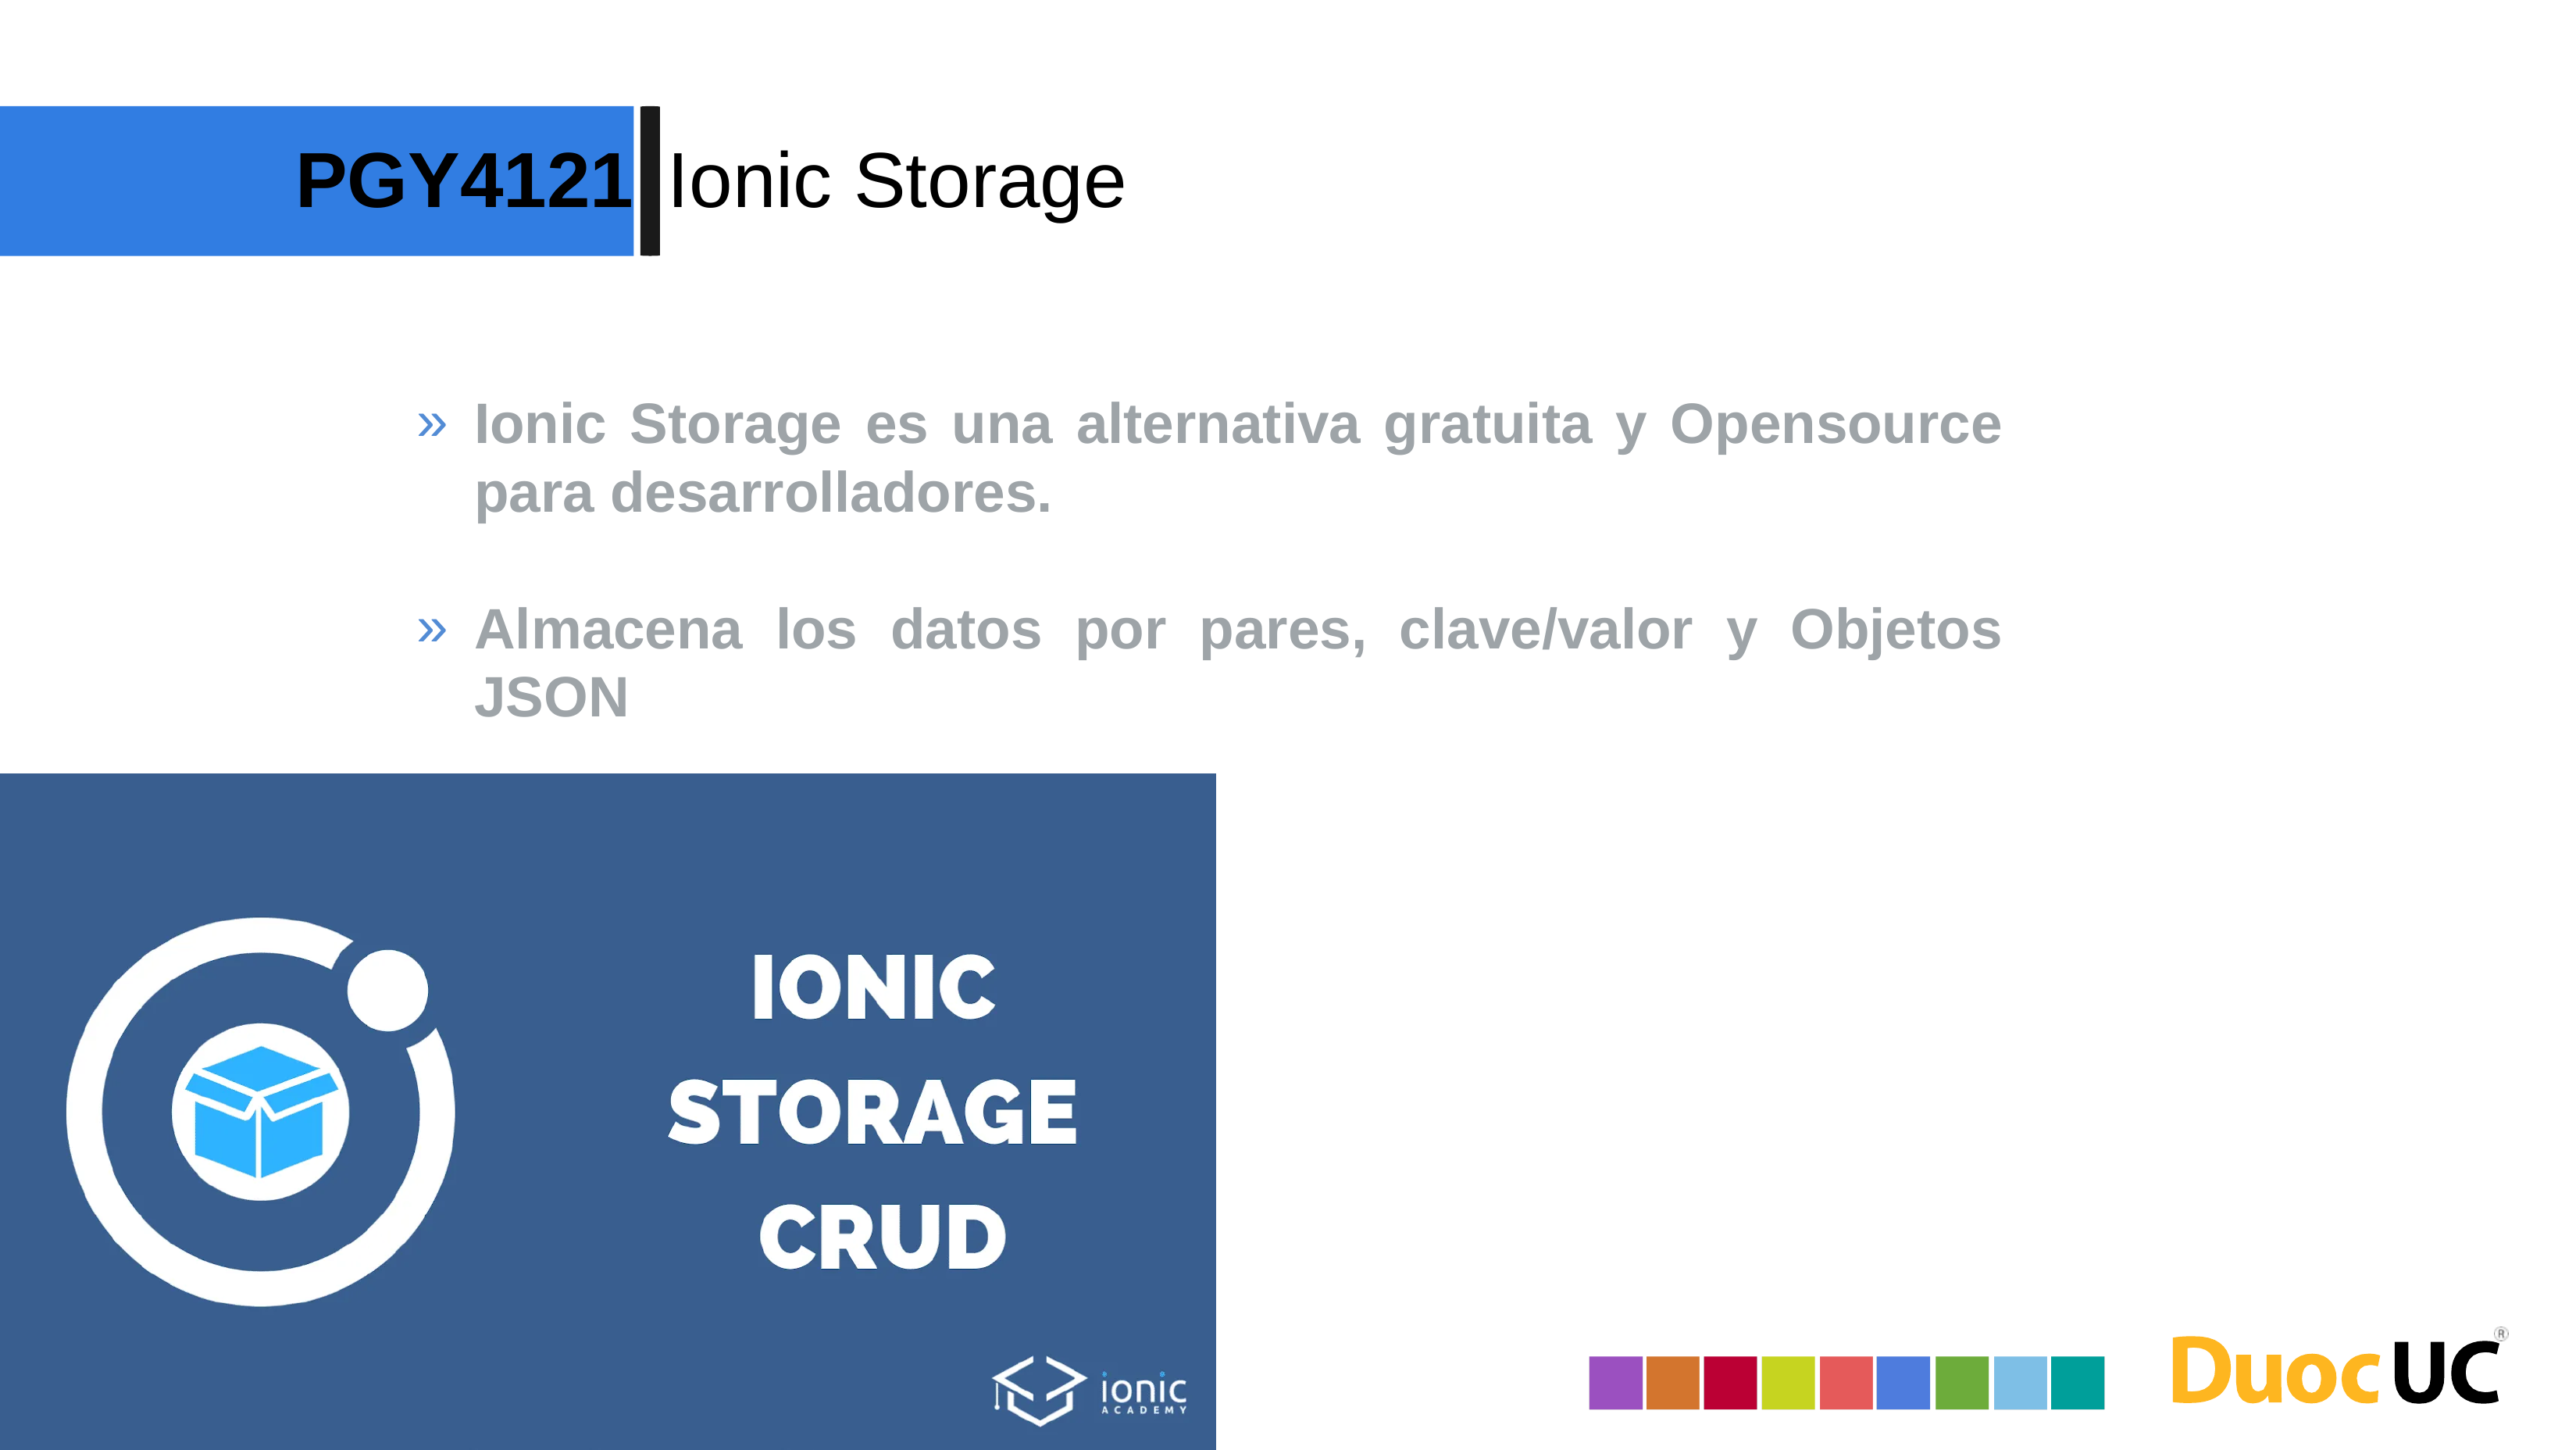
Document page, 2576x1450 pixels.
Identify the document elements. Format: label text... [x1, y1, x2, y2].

picture [1579, 1327, 2121, 1434]
list PGY4121 [295, 129, 636, 773]
picture [0, 773, 1216, 1450]
picture [2494, 1327, 2509, 1341]
list Ionic Storage [667, 129, 1836, 959]
text_box Ionic Storage es una alternativa gratuita y Opensource para desarrolladores. Almacena los datos por pares, clave/valor y Objetos JSON [416, 374, 667, 729]
text_box Ionic Storage es una alternativa gratuita y Opensource para desarrolladores. Almacena los datos por pares, clave/valor y Objetos JSON [1836, 374, 2005, 729]
